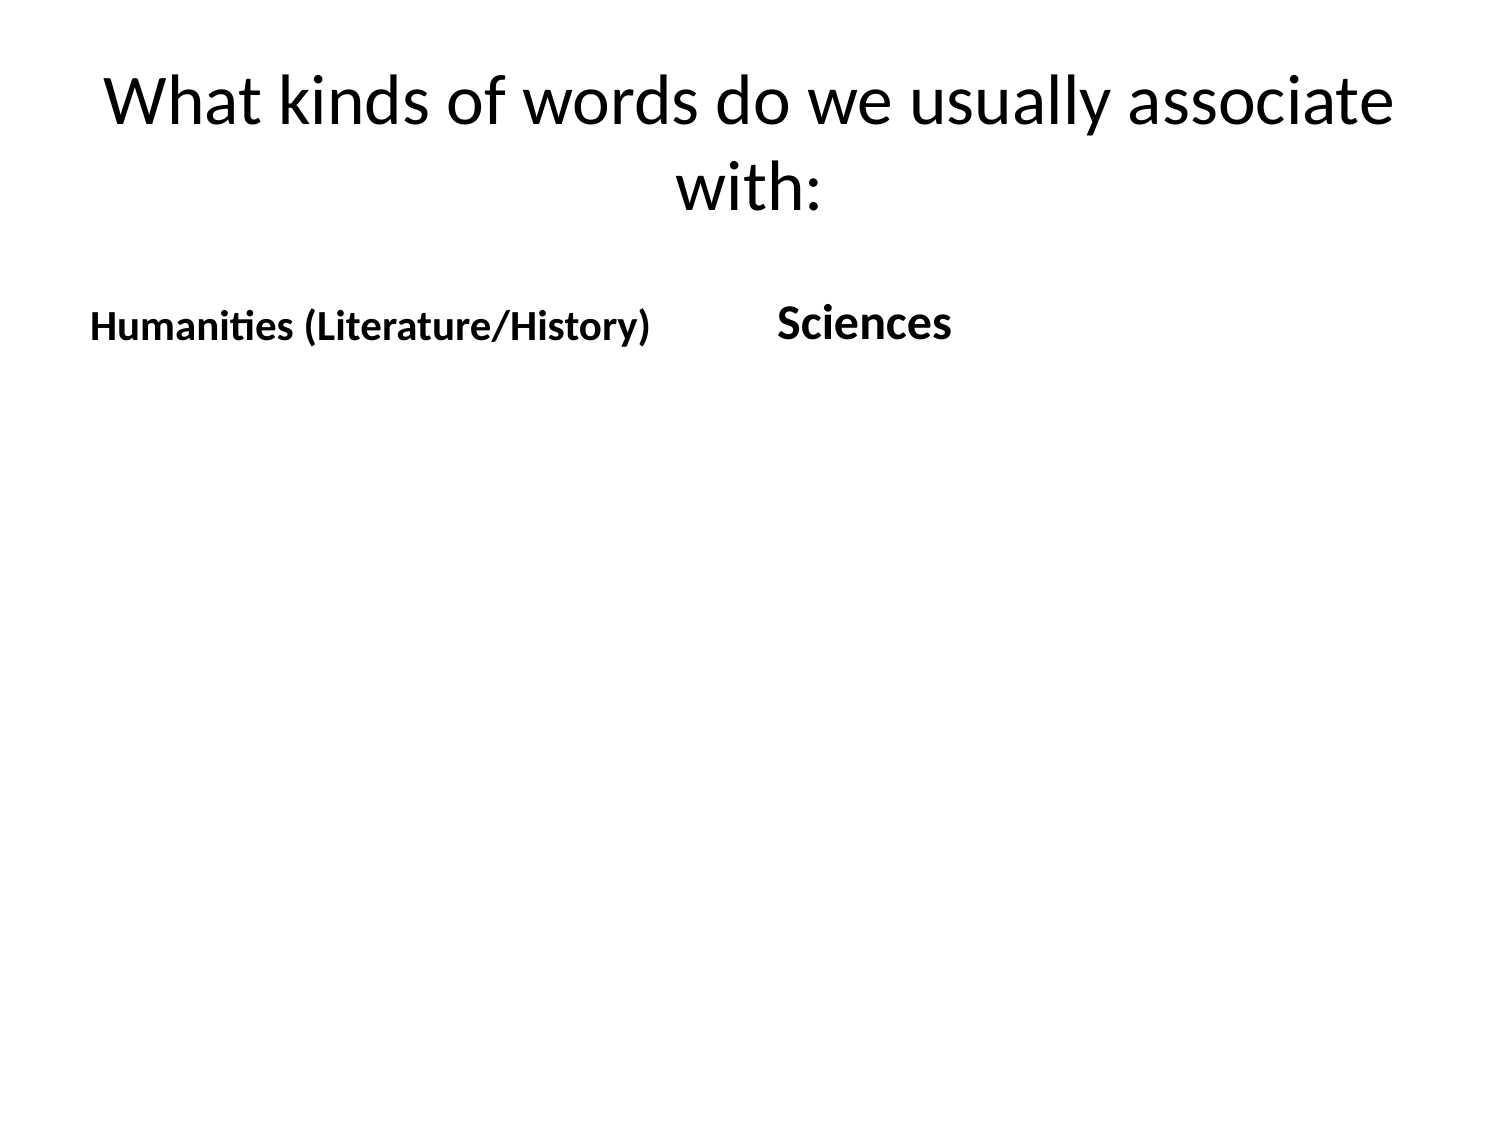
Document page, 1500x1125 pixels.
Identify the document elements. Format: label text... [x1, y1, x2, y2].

list Humanities (Literature/History) [75, 251, 738, 357]
list Sciences [761, 251, 1425, 357]
title What kinds of words do we usually associate with: [75, 45, 1425, 233]
